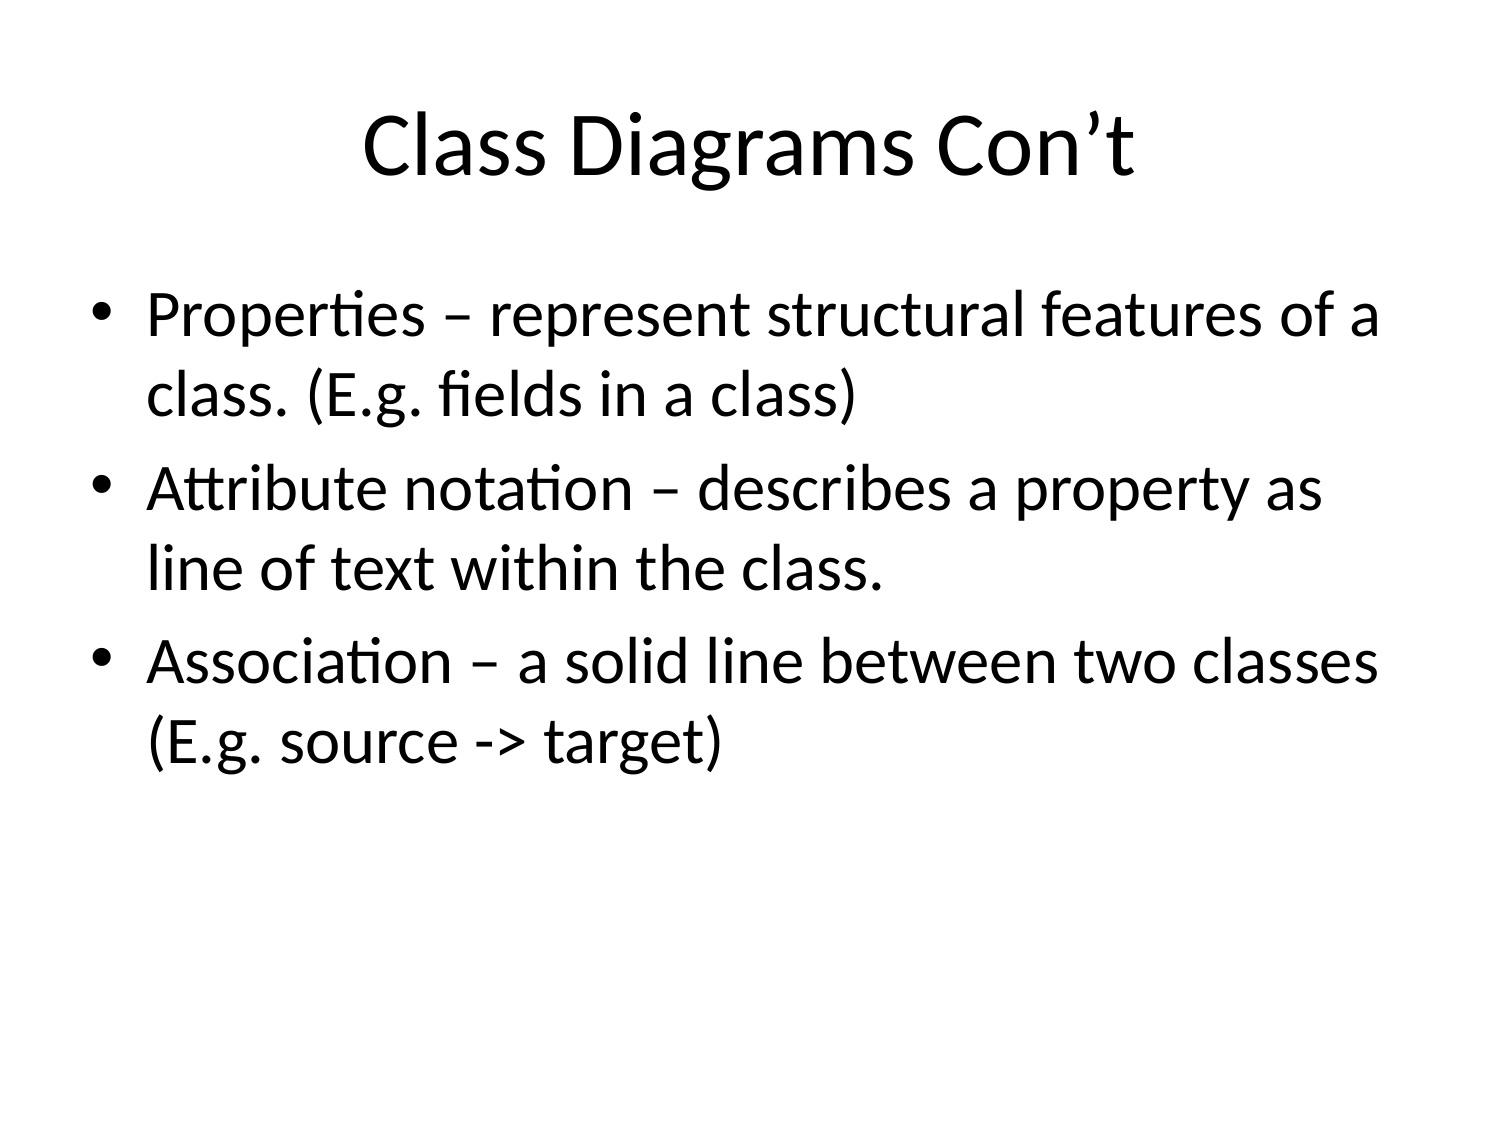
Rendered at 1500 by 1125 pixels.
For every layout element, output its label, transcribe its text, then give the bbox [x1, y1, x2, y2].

title Class Diagrams Con’t [75, 45, 1425, 233]
list Properties – represent structural features of a class. (E.g. fields in a class) Attribute notation – describes a property as line of text within the class. Association – a solid line between two classes (E.g. source -> target) [75, 262, 1425, 1005]
